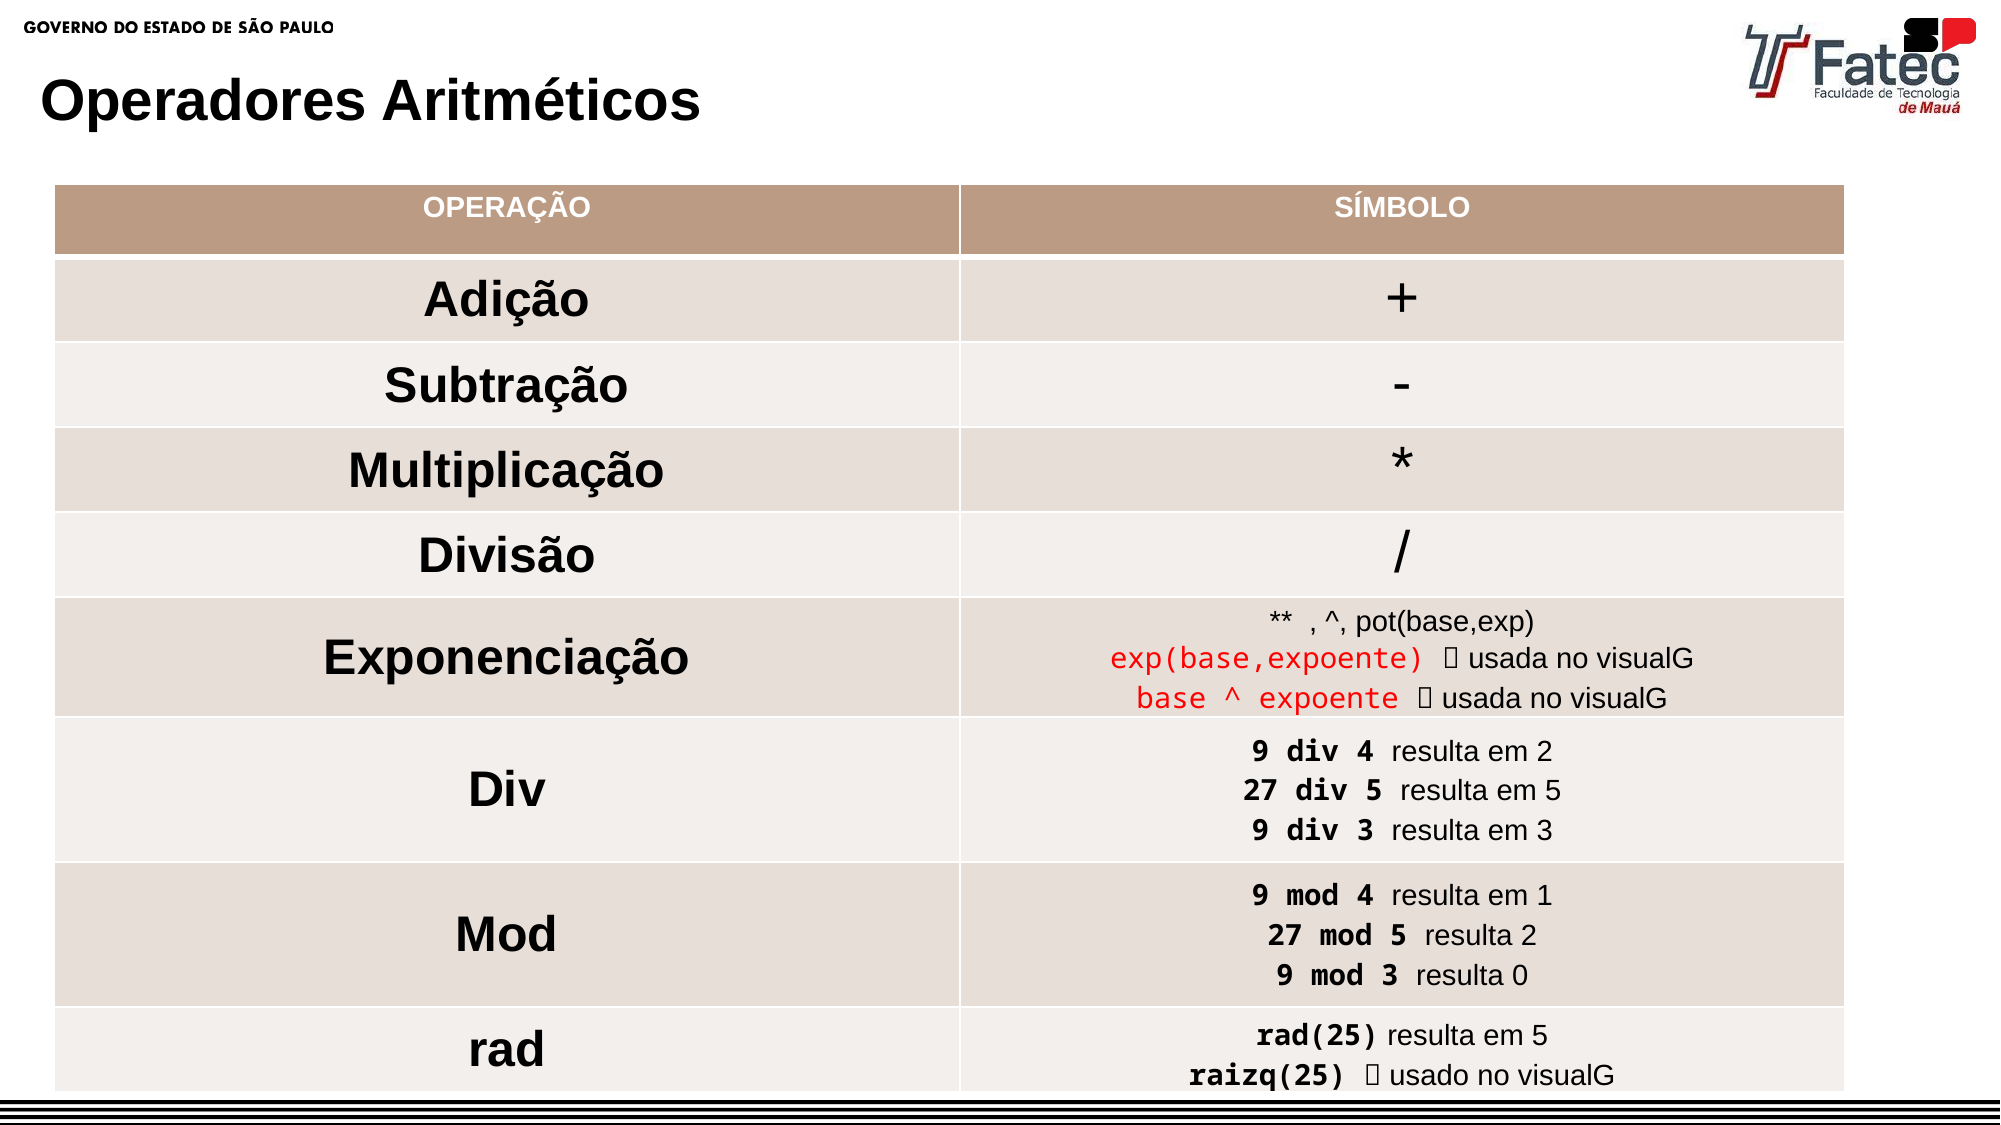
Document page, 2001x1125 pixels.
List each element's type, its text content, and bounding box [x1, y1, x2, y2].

table_cell rad(25) resulta em 5 raizq(25)  usado no visualG [961, 1008, 1844, 1091]
table_header OPERAÇÃO [55, 185, 959, 254]
table_cell Adição [55, 260, 959, 341]
table_cell Mod [55, 863, 959, 1006]
table_cell ** , ^, pot(base,exp) exp(base,expoente)  usada no visualG base ^ expoente  usada no visualG [961, 598, 1844, 716]
table_cell + [961, 260, 1844, 341]
table_cell / [961, 513, 1844, 596]
table_cell 9 mod 4 resulta em 1 27 mod 5 resulta 2 9 mod 3 resulta 0 [961, 863, 1844, 1006]
table_cell - [961, 343, 1844, 426]
table_cell * [961, 428, 1844, 511]
picture [1733, 18, 1976, 121]
table_header SÍMBOLO [961, 185, 1844, 254]
table_cell Exponenciação [55, 598, 959, 716]
table_cell Subtração [55, 343, 959, 426]
picture [24, 18, 333, 33]
text_box Operadores Aritméticos [25, 54, 1729, 140]
picture [0, 1100, 2000, 1125]
table_cell rad [55, 1008, 959, 1091]
table_cell Multiplicação [55, 428, 959, 511]
table_cell Div [55, 718, 959, 861]
table_cell Divisão [55, 513, 959, 596]
table_cell 9 div 4 resulta em 2 27 div 5 resulta em 5 9 div 3 resulta em 3 [961, 718, 1844, 861]
